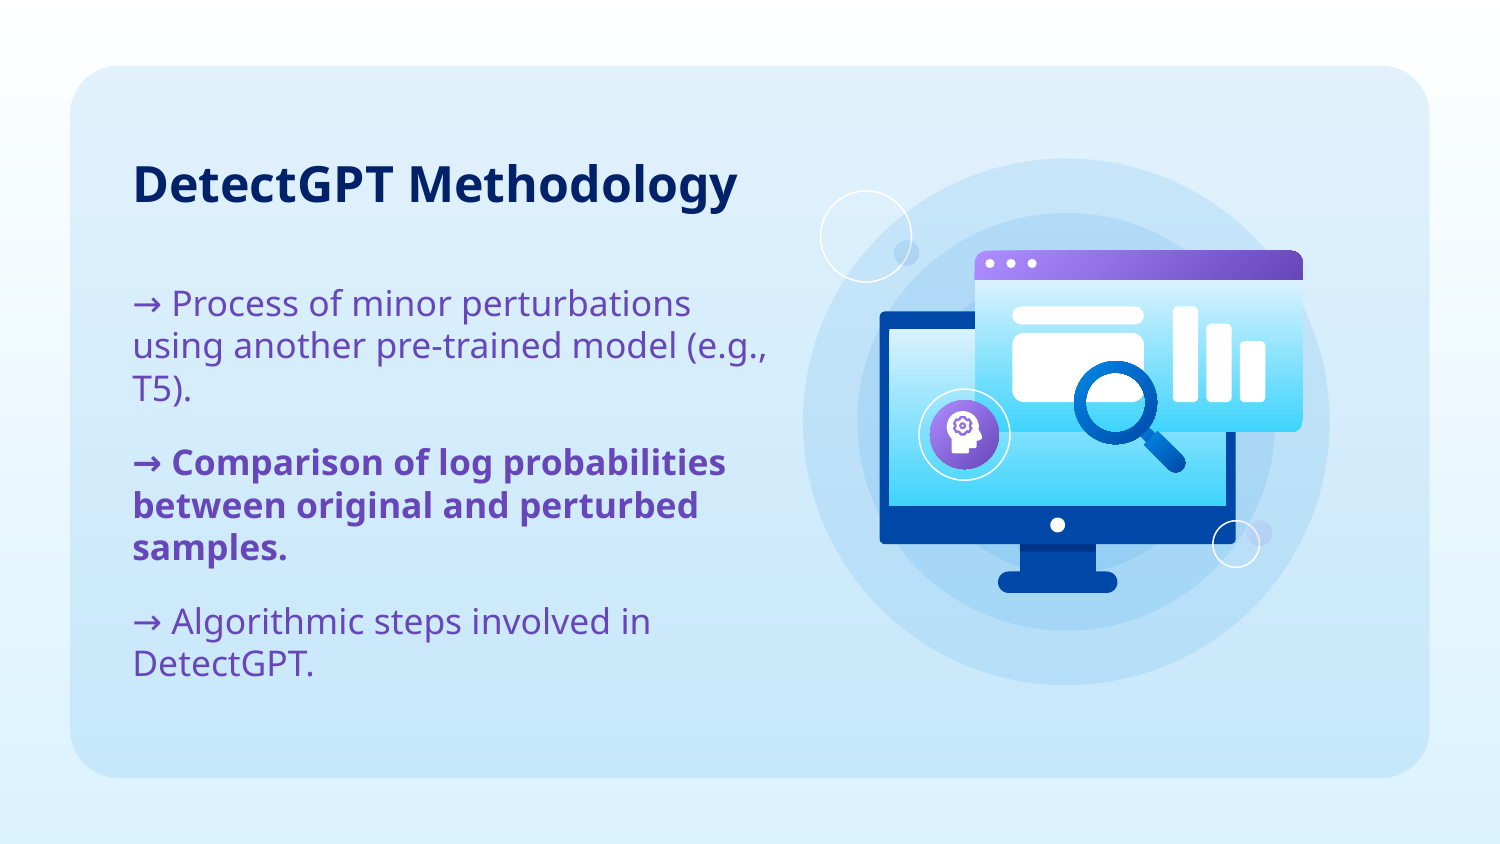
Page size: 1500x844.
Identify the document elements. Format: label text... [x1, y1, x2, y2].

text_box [974, 250, 1304, 433]
title → Comparison of log probabilities between original and perturbed samples. [117, 411, 785, 528]
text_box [1069, 360, 1187, 473]
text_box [879, 311, 1236, 594]
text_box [918, 388, 1011, 481]
title → Algorithmic steps involved in DetectGPT. [117, 528, 785, 699]
title → Process of minor perturbations using another pre-trained model (e.g., T5). [117, 252, 785, 411]
title DetectGPT Methodology [117, 57, 803, 228]
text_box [802, 158, 1330, 686]
